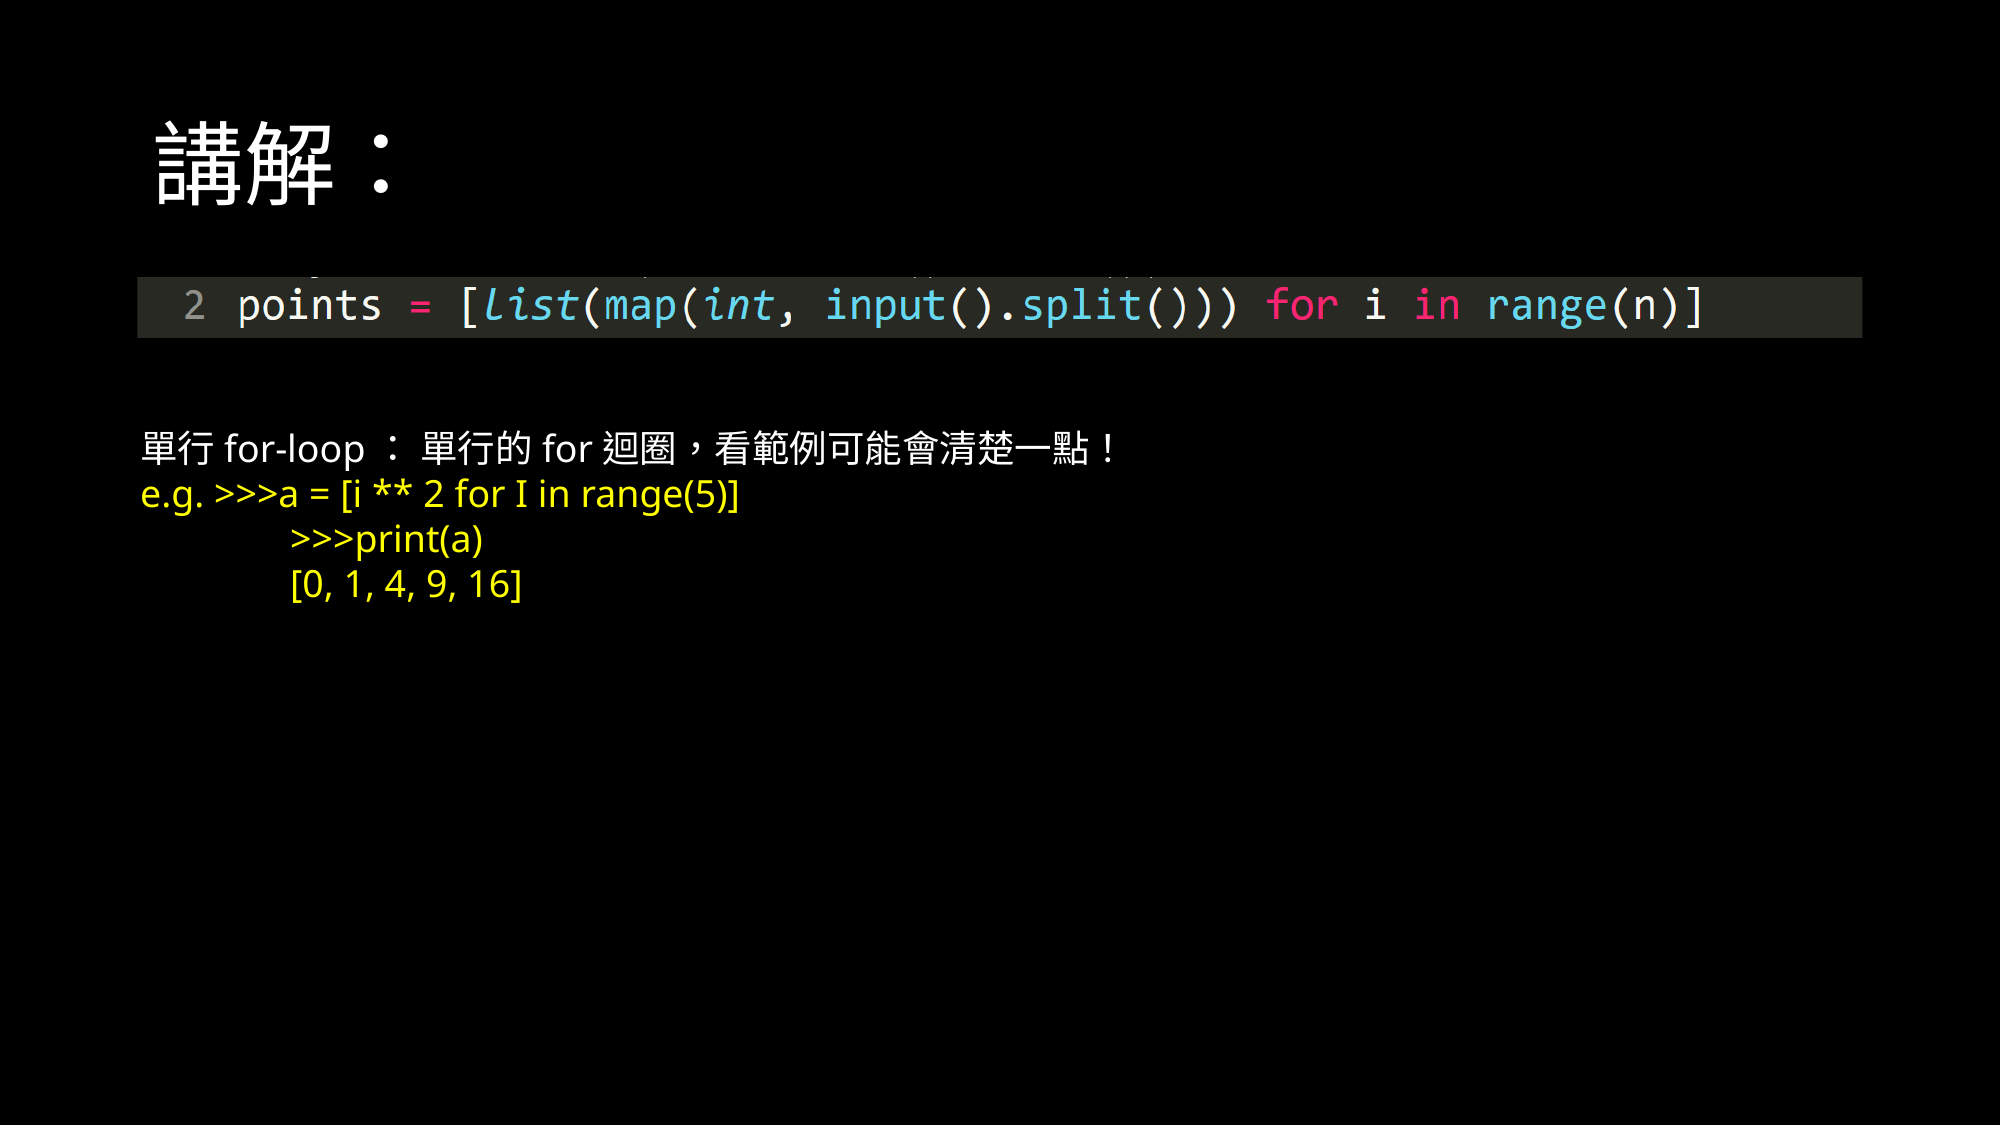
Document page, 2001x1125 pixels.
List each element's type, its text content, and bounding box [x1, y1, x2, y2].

text_box 單行for-loop： 單行的for迴圈，看範例可能會清楚一點！ e.g. >>>a = [i ** 2 for I in range(5)] >>>print(a) [0, 1, 4, 9, 16] [125, 417, 1143, 612]
title 講解： [137, 59, 1863, 277]
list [137, 277, 1863, 338]
